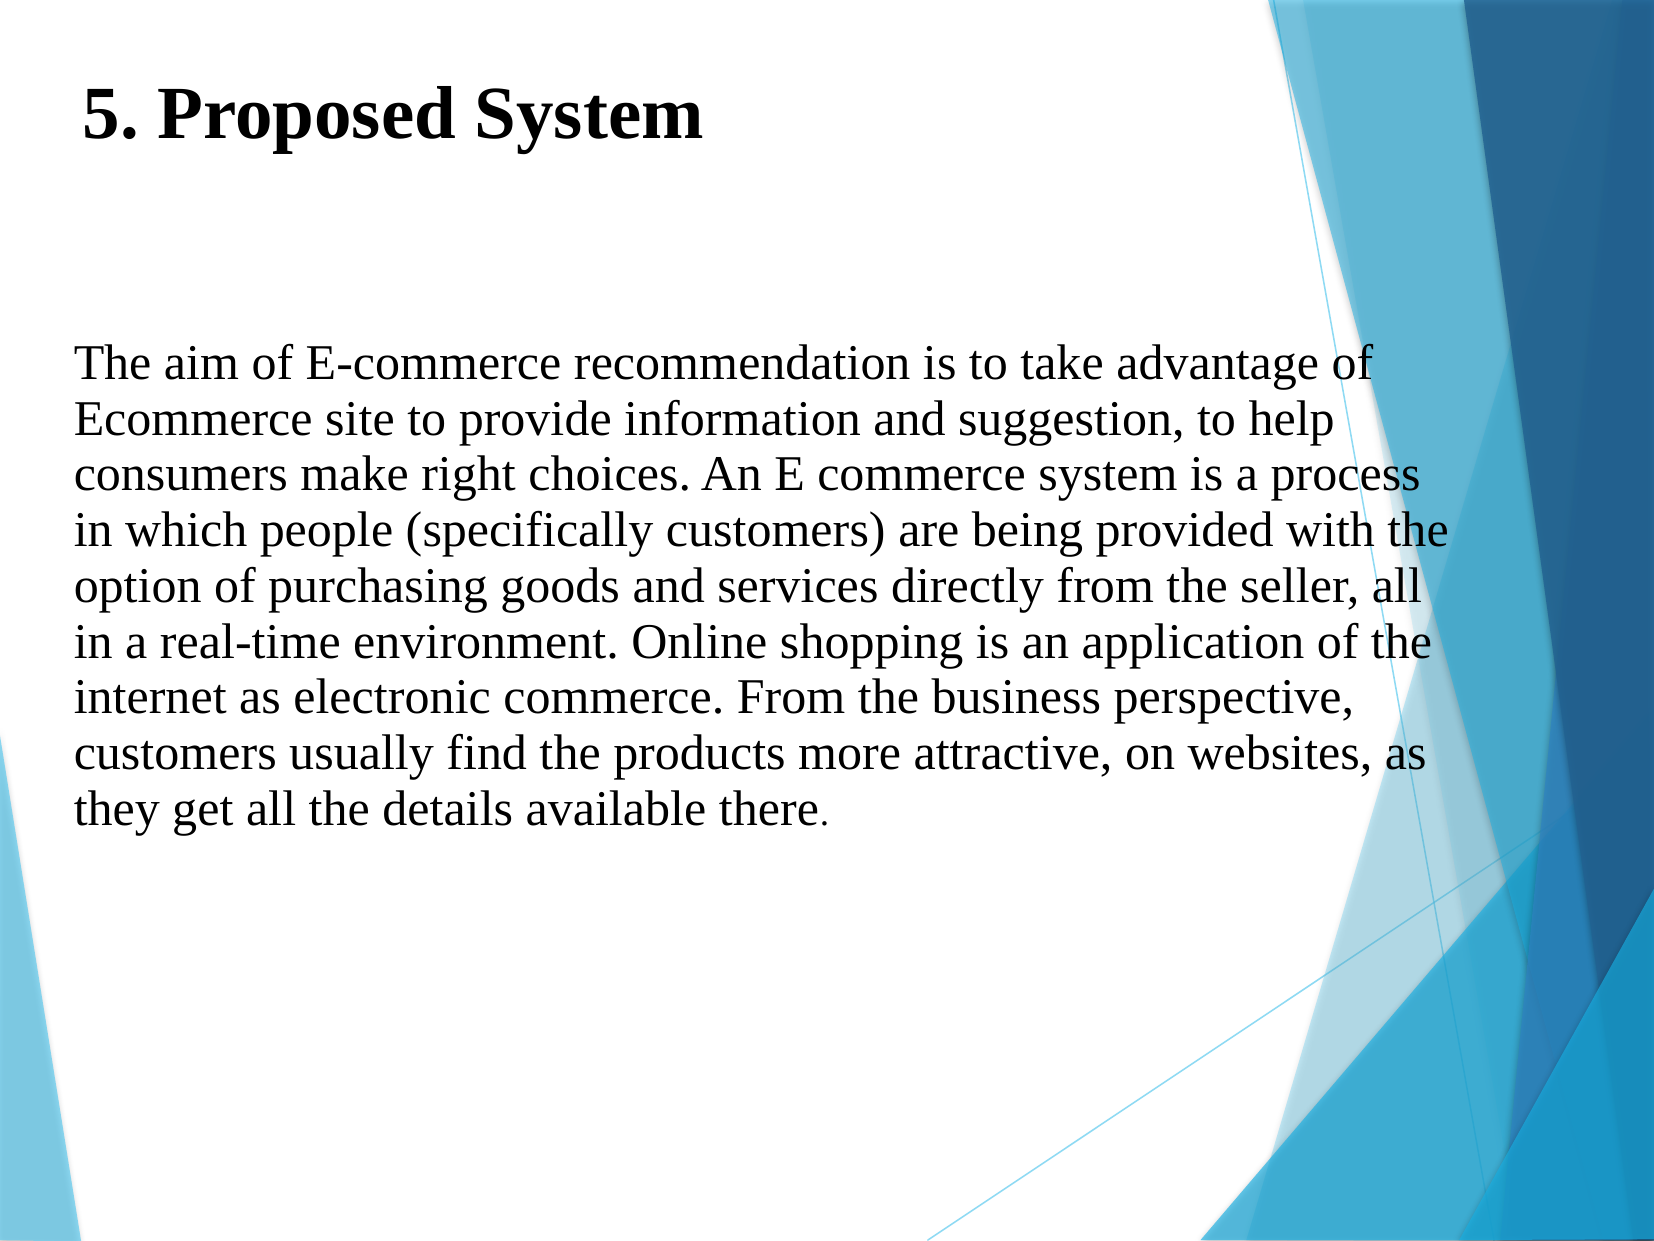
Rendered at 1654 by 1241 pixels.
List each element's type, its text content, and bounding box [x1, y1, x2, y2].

text_box The aim of E-commerce recommendation is to take advantage of Ecommerce site to provide information and suggestion, to help consumers make right choices. An E commerce system is a process in which people (specifically customers) are being provided with the option of purchasing goods and services directly from the seller, all in a real-time environment. Online shopping is an application of the internet as electronic commerce. From the business perspective, customers usually find the products more attractive, on websites, as they get all the details available there. [0, 259, 1465, 1079]
text_box 5. Proposed System [82, 49, 1571, 257]
